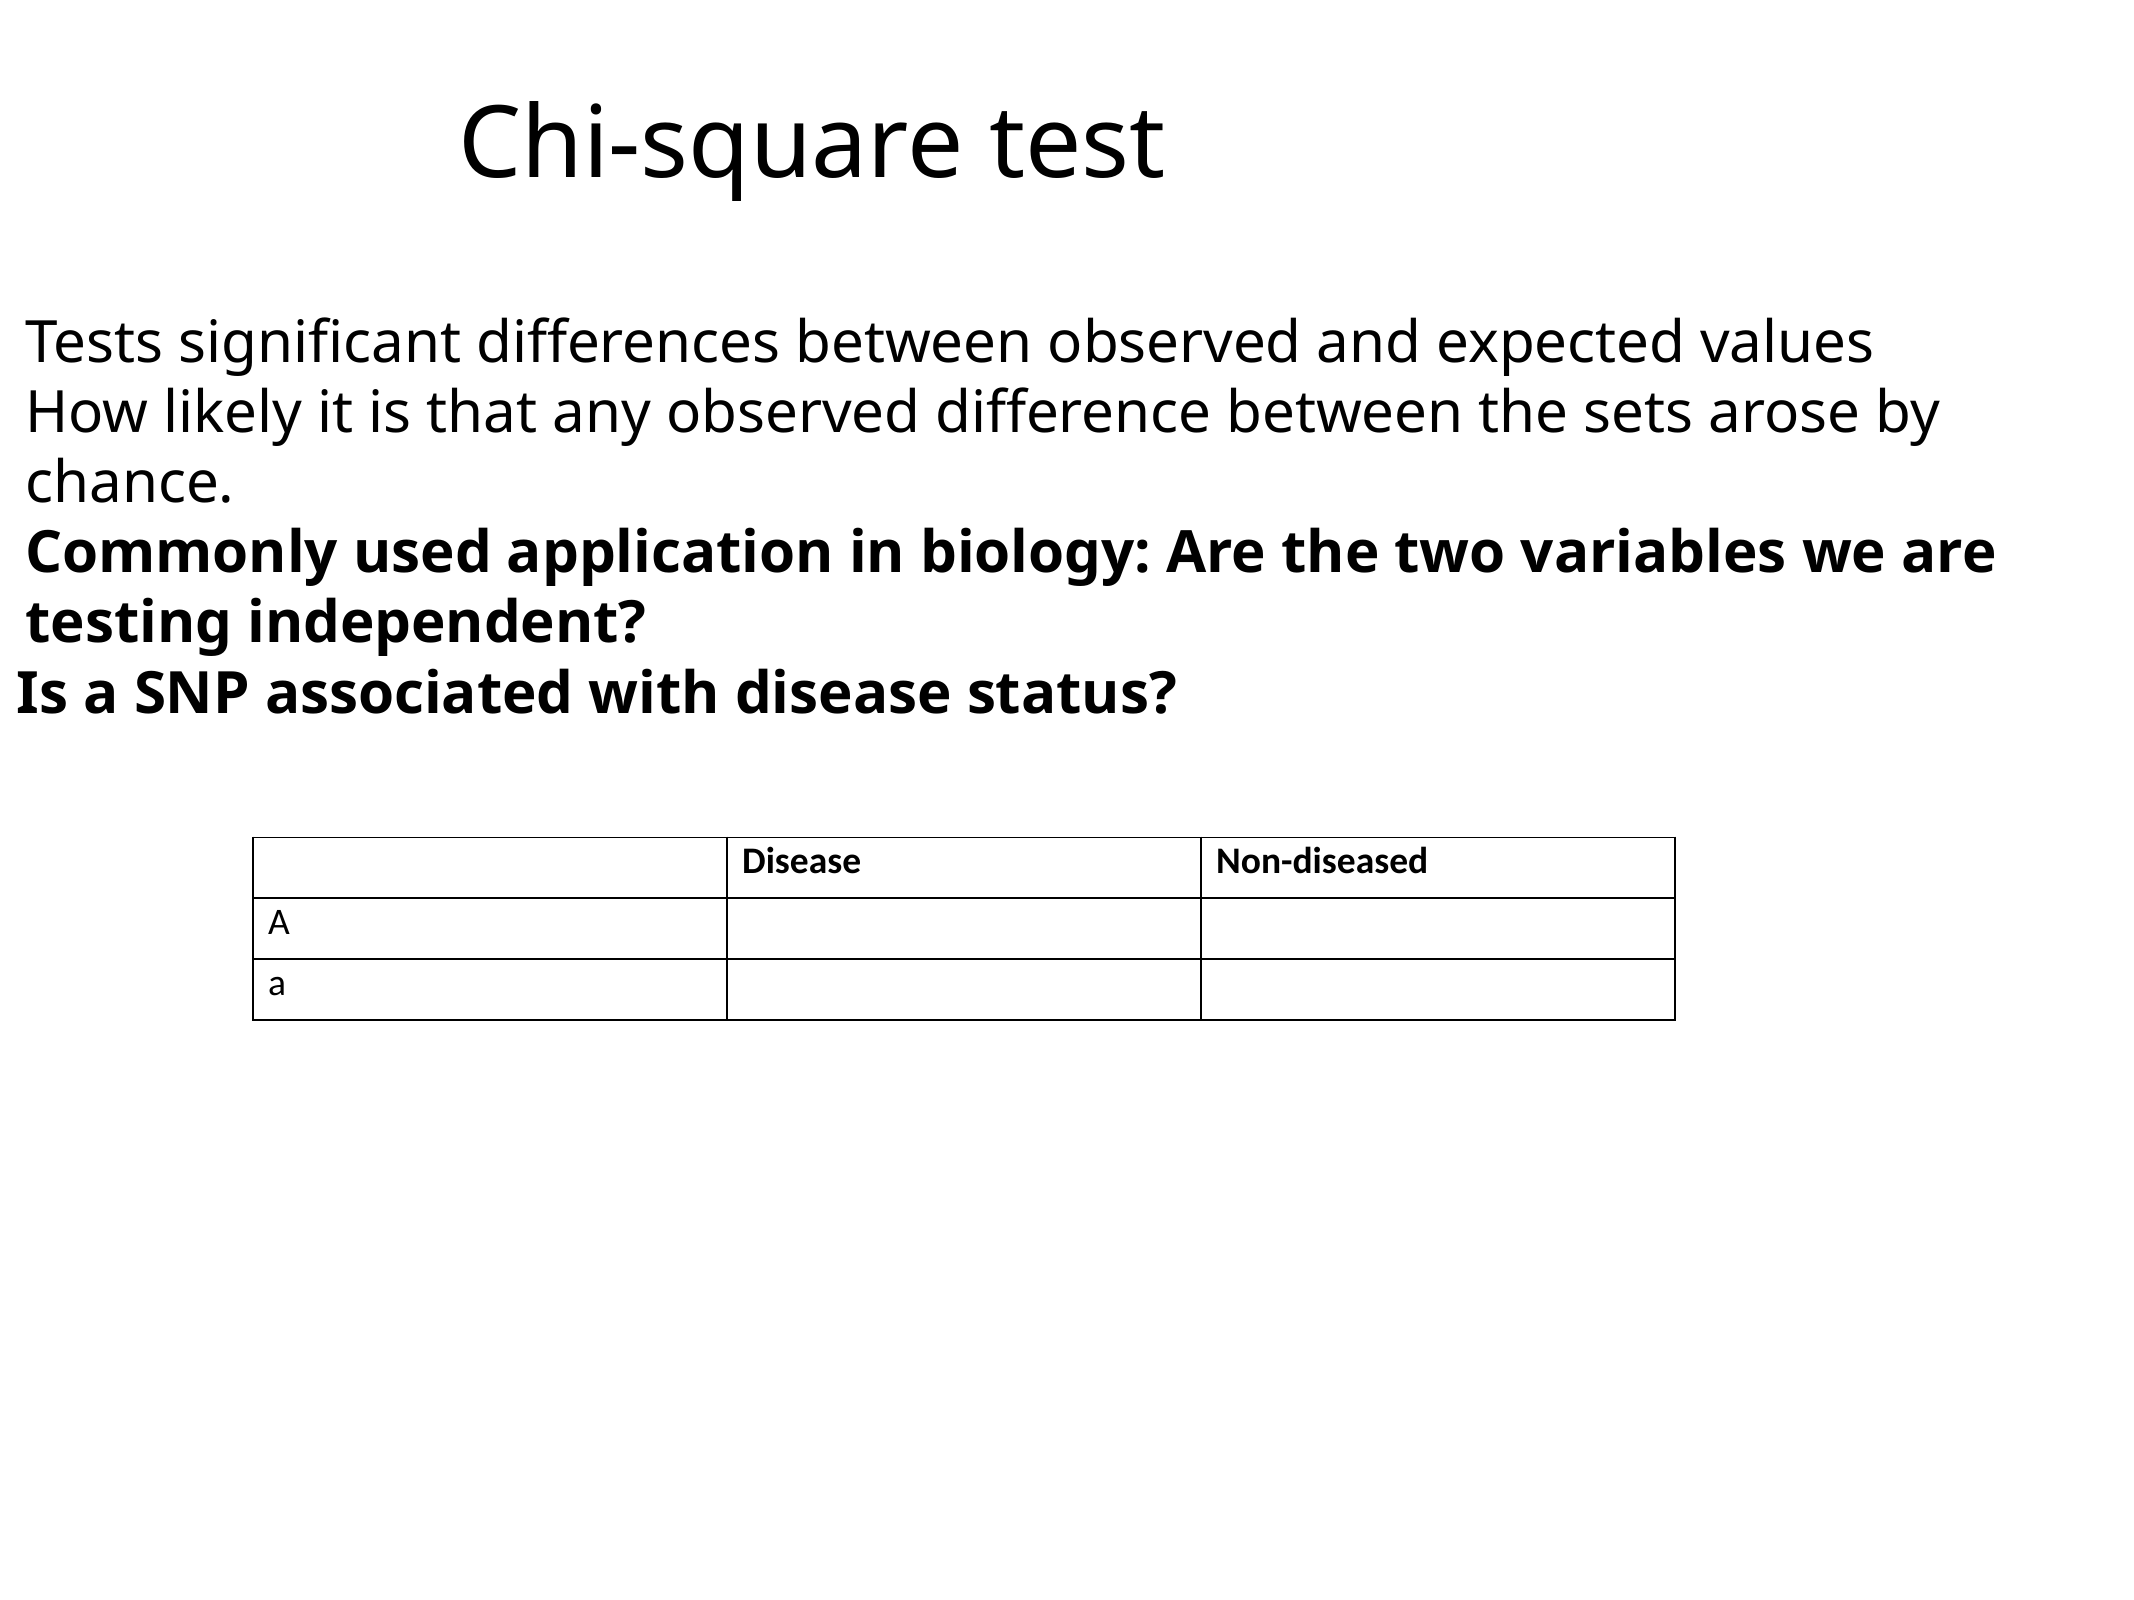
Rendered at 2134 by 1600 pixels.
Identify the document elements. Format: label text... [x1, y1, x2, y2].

table_cell A [254, 899, 726, 958]
table_cell [1202, 960, 1674, 1019]
table_cell [728, 960, 1200, 1019]
text_box Is a SNP associated with disease status? [16, 654, 2100, 725]
table_header Disease [728, 838, 1200, 897]
table_header Non-diseased [1202, 838, 1674, 897]
table_cell [728, 899, 1200, 958]
list Tests significant differences between observed and expected values How likely it is that any observed difference between the sets arose by chance. Commonly used application in biology: Are the two variables we are testing independent? [25, 304, 2108, 588]
table_cell a [254, 960, 726, 1019]
title Chi-square test [458, 77, 1676, 200]
table_header [254, 838, 726, 897]
table_cell [1202, 899, 1674, 958]
